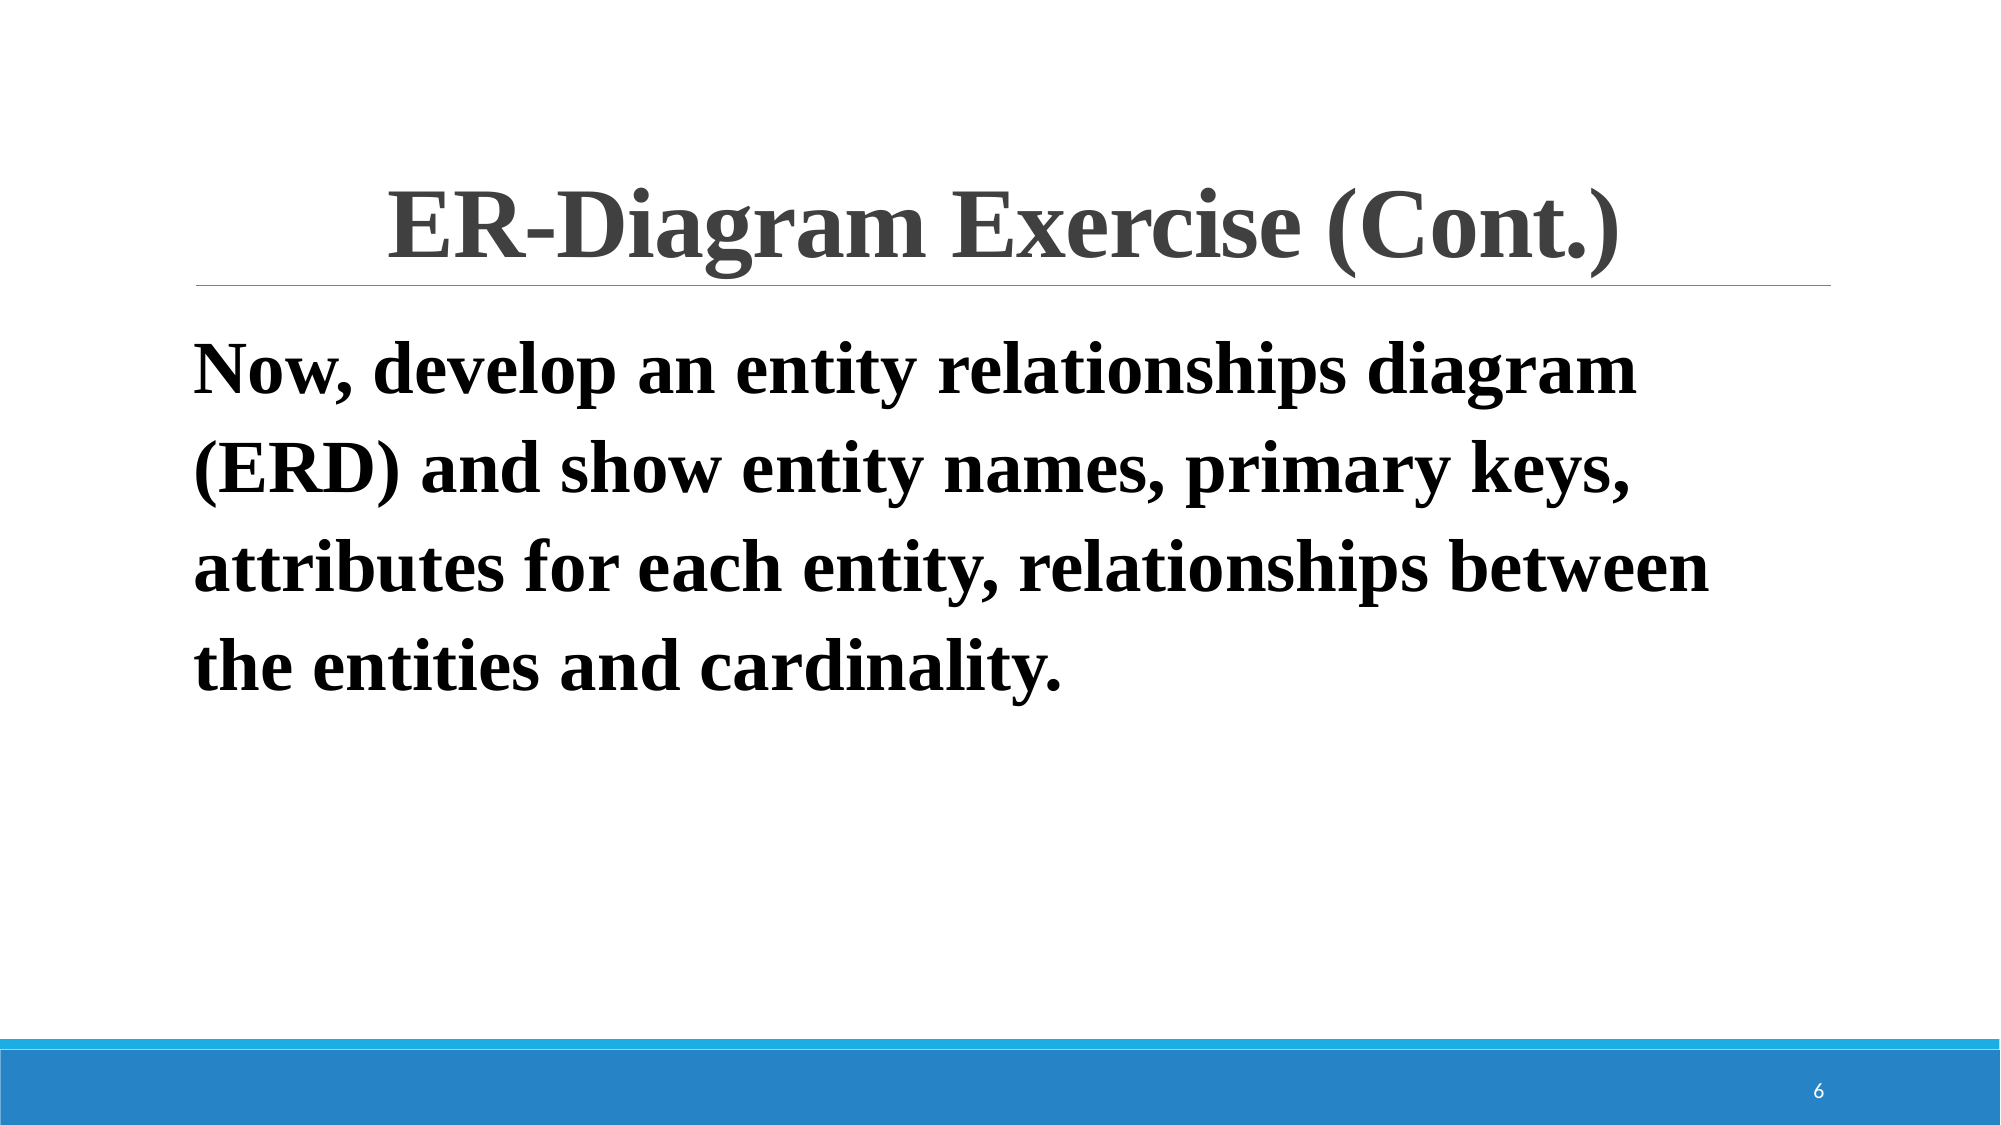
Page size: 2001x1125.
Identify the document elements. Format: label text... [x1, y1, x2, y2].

text_box [362, 1024, 675, 1100]
slide_number 6 [1624, 1059, 1840, 1120]
text_box [320, 1021, 634, 1097]
text_box [762, 1024, 1238, 1100]
title ER-Diagram Exercise (Cont.) [180, 47, 1830, 285]
list Now, develop an entity relationships diagram (ERD) and show entity names, primary keys, attributes for each entity, relationships between the entities and cardinality. [180, 302, 1830, 1019]
